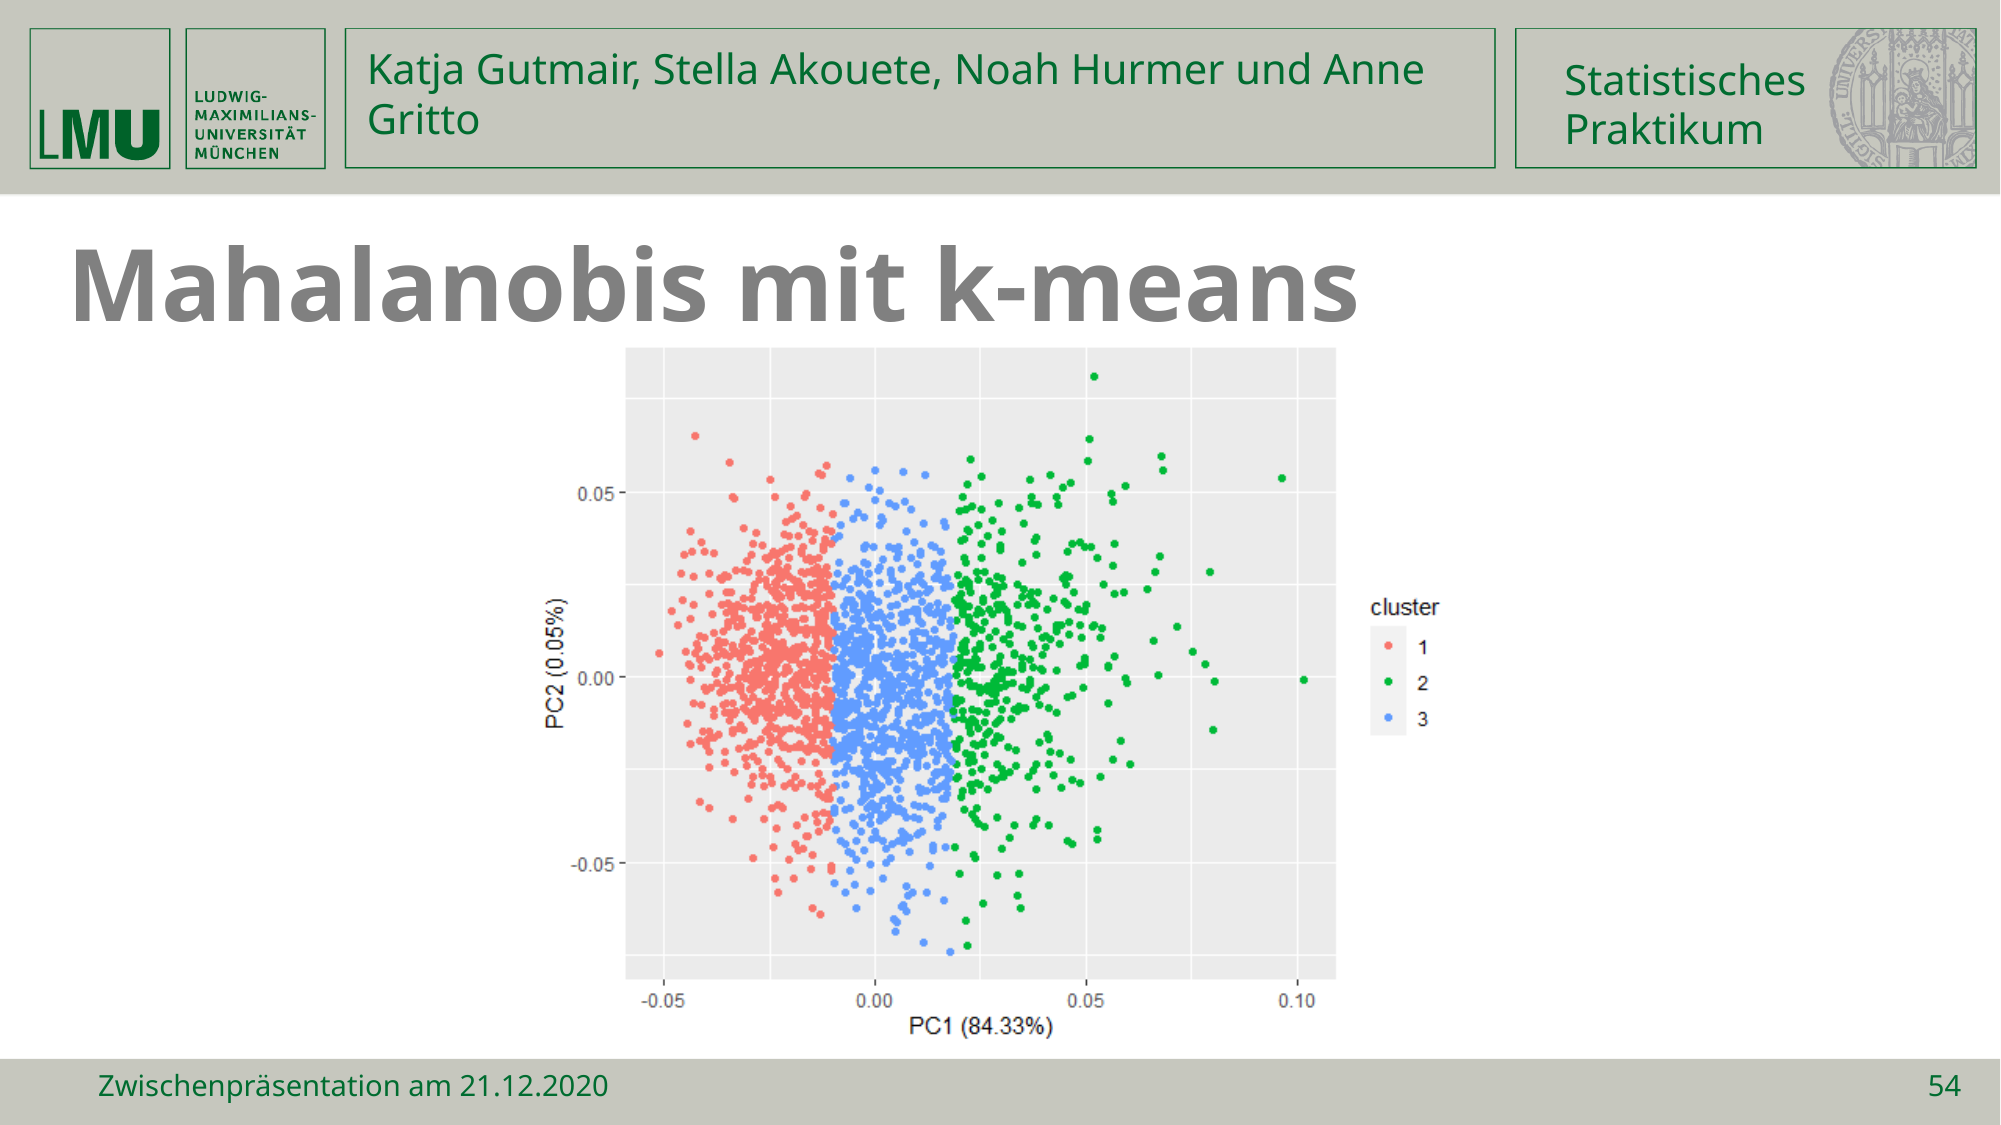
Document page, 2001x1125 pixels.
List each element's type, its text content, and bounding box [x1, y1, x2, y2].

text_box Katja Gutmair, Stella Akouete, Noah Hurmer und Anne Gritto [352, 75, 1463, 150]
text_box 54 [1803, 1059, 1977, 1108]
text_box Statistisches Praktikum [1549, 46, 1833, 161]
picture [0, 0, 2001, 1125]
text_box Zwischenpräsentation am 21.12.2020 [83, 1059, 1775, 1108]
text_box Mahalanobis mit k-means [52, 213, 1948, 339]
text_box [1525, 30, 1821, 161]
picture [532, 337, 1463, 1051]
